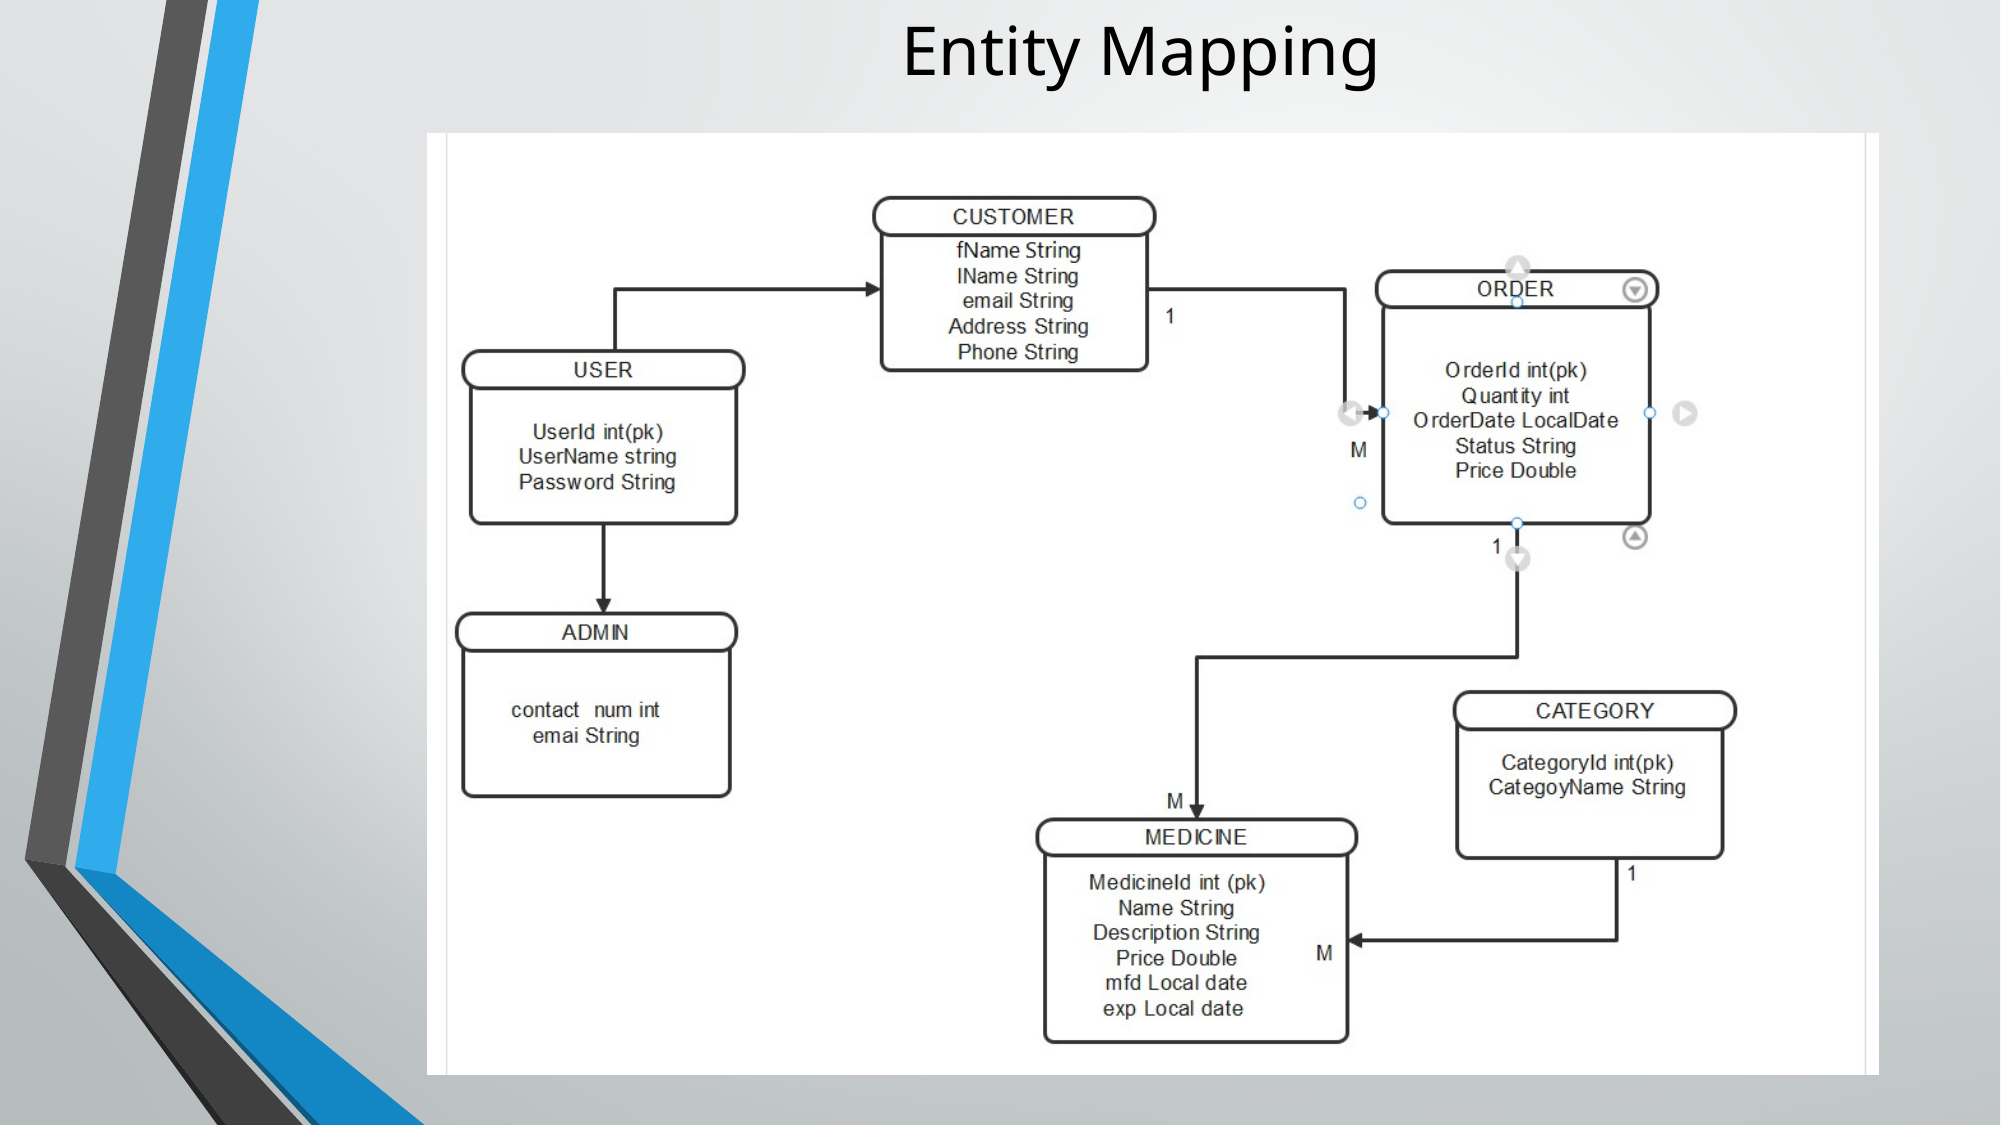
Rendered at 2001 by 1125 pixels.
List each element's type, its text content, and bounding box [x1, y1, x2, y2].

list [427, 133, 1879, 1075]
title Entity Mapping [319, 0, 1963, 96]
